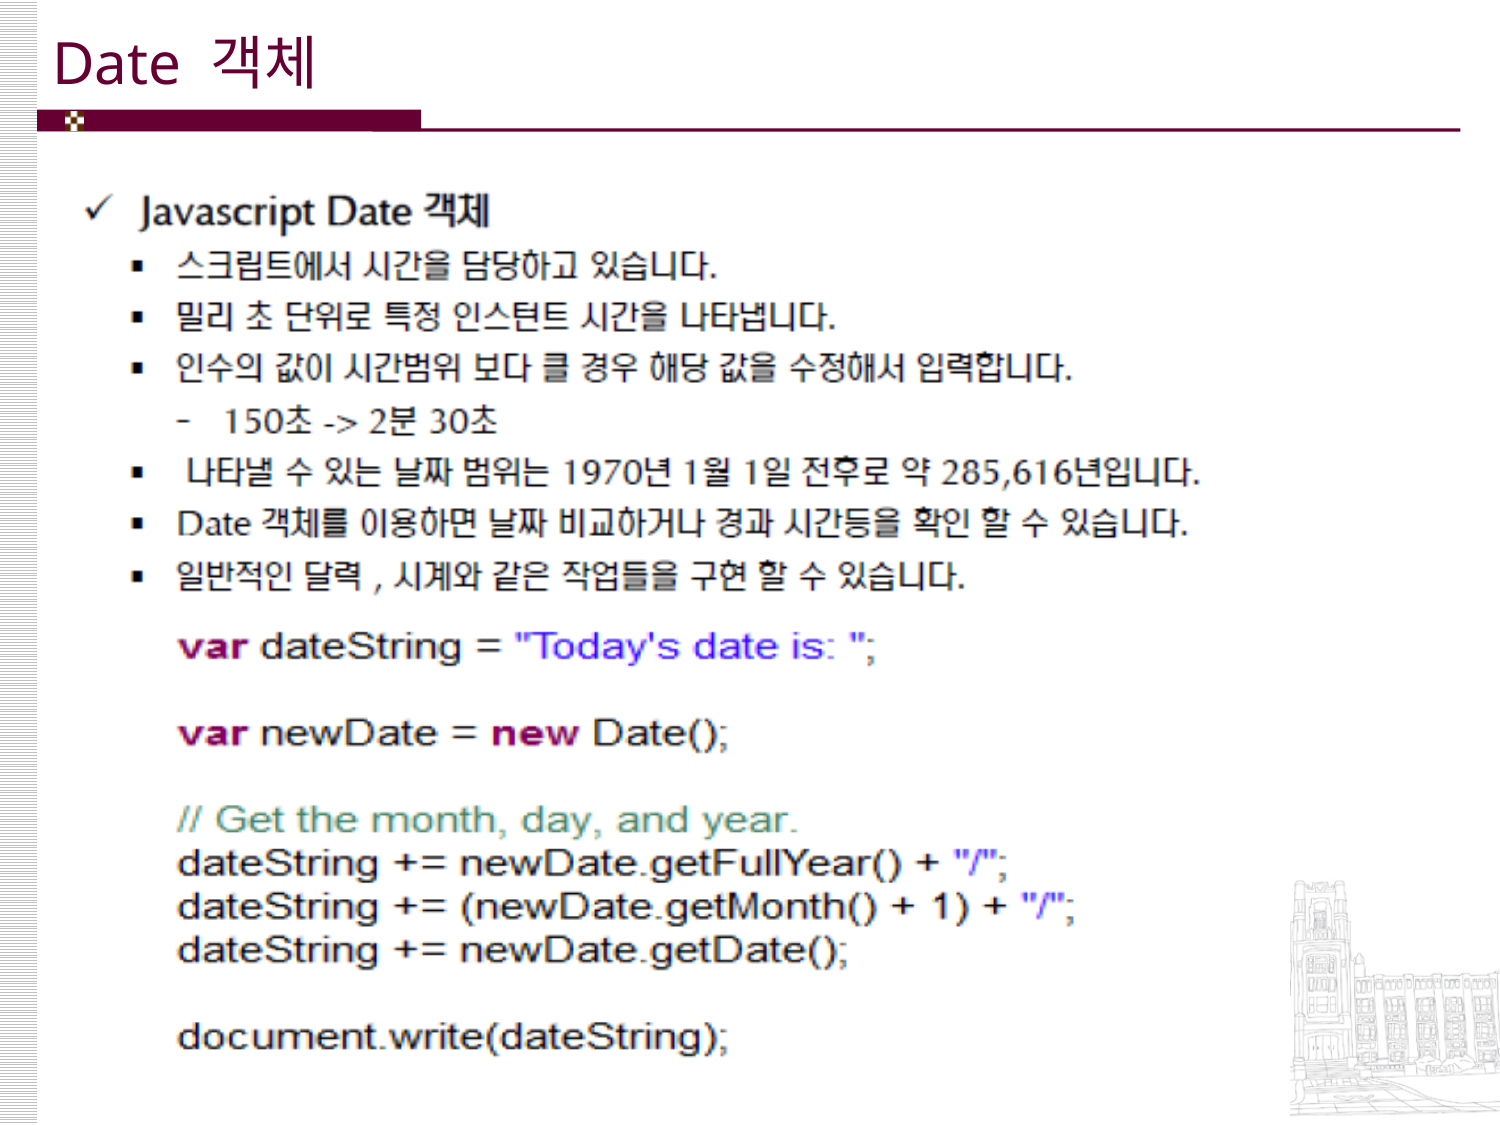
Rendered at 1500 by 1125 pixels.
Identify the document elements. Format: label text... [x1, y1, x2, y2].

picture [1290, 874, 1500, 1125]
picture [65, 111, 84, 131]
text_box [74, 190, 1276, 1063]
title Date 객체 [36, 13, 1278, 109]
